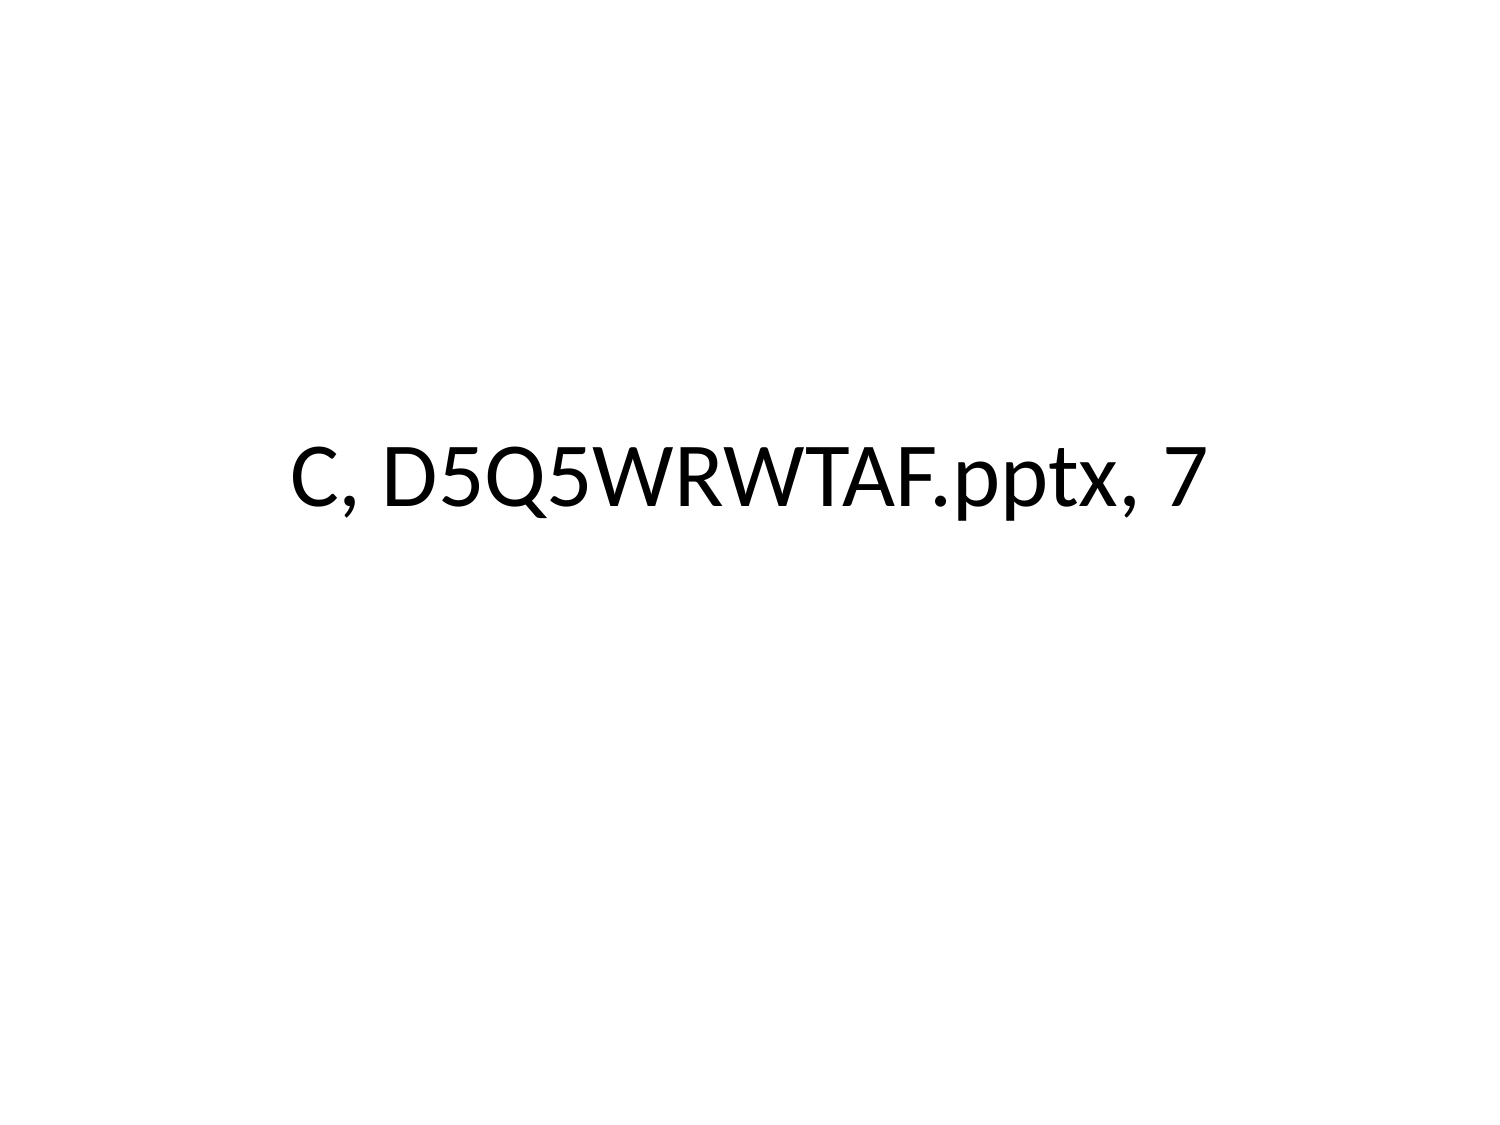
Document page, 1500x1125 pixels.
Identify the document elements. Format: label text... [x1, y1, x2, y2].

title C, D5Q5WRWTAF.pptx, 7 [112, 349, 1388, 591]
